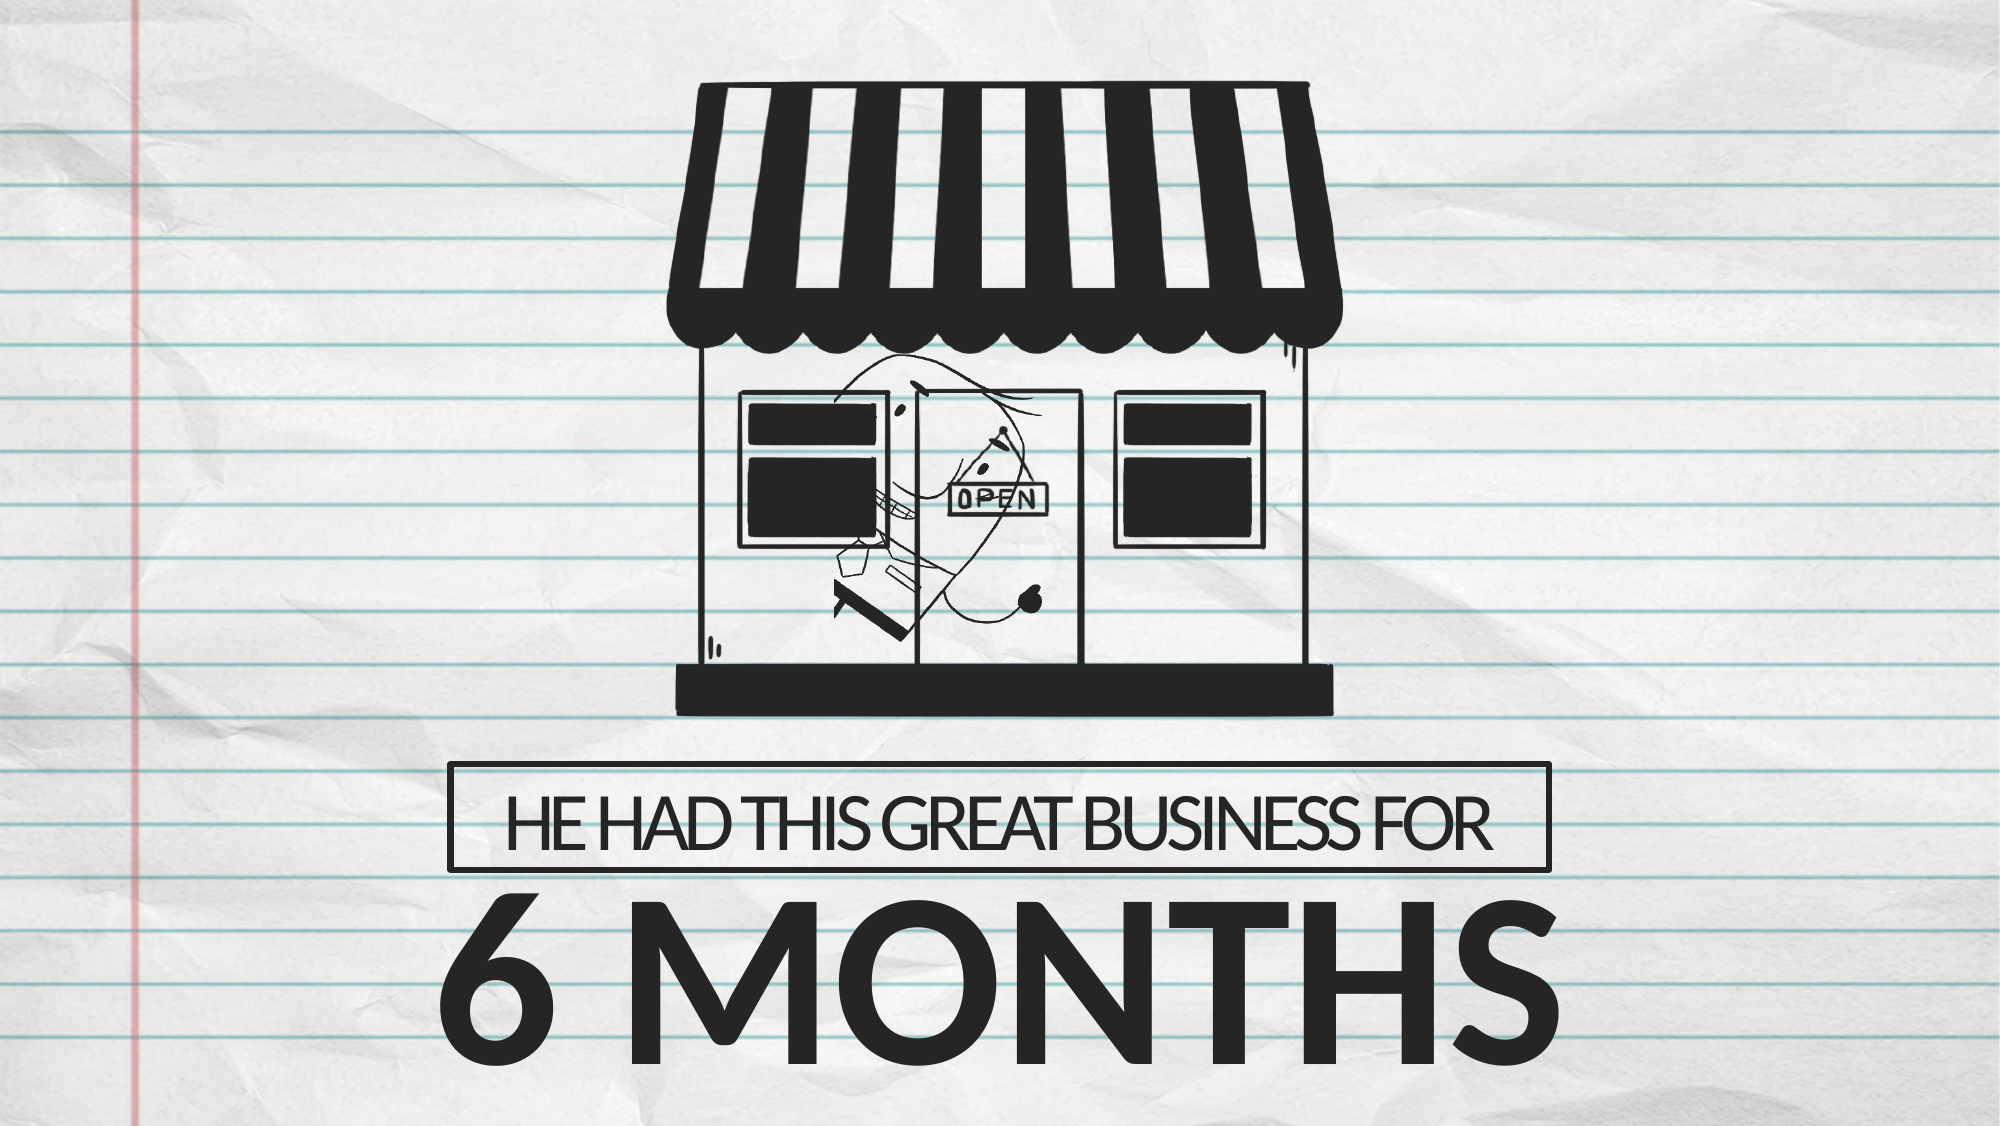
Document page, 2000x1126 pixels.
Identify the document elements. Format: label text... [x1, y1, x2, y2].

text_box 6 MONTHS [417, 807, 1583, 1122]
picture [0, 0, 2000, 1126]
text_box HE HAD THIS GREAT BUSINESS FOR [448, 762, 1551, 807]
